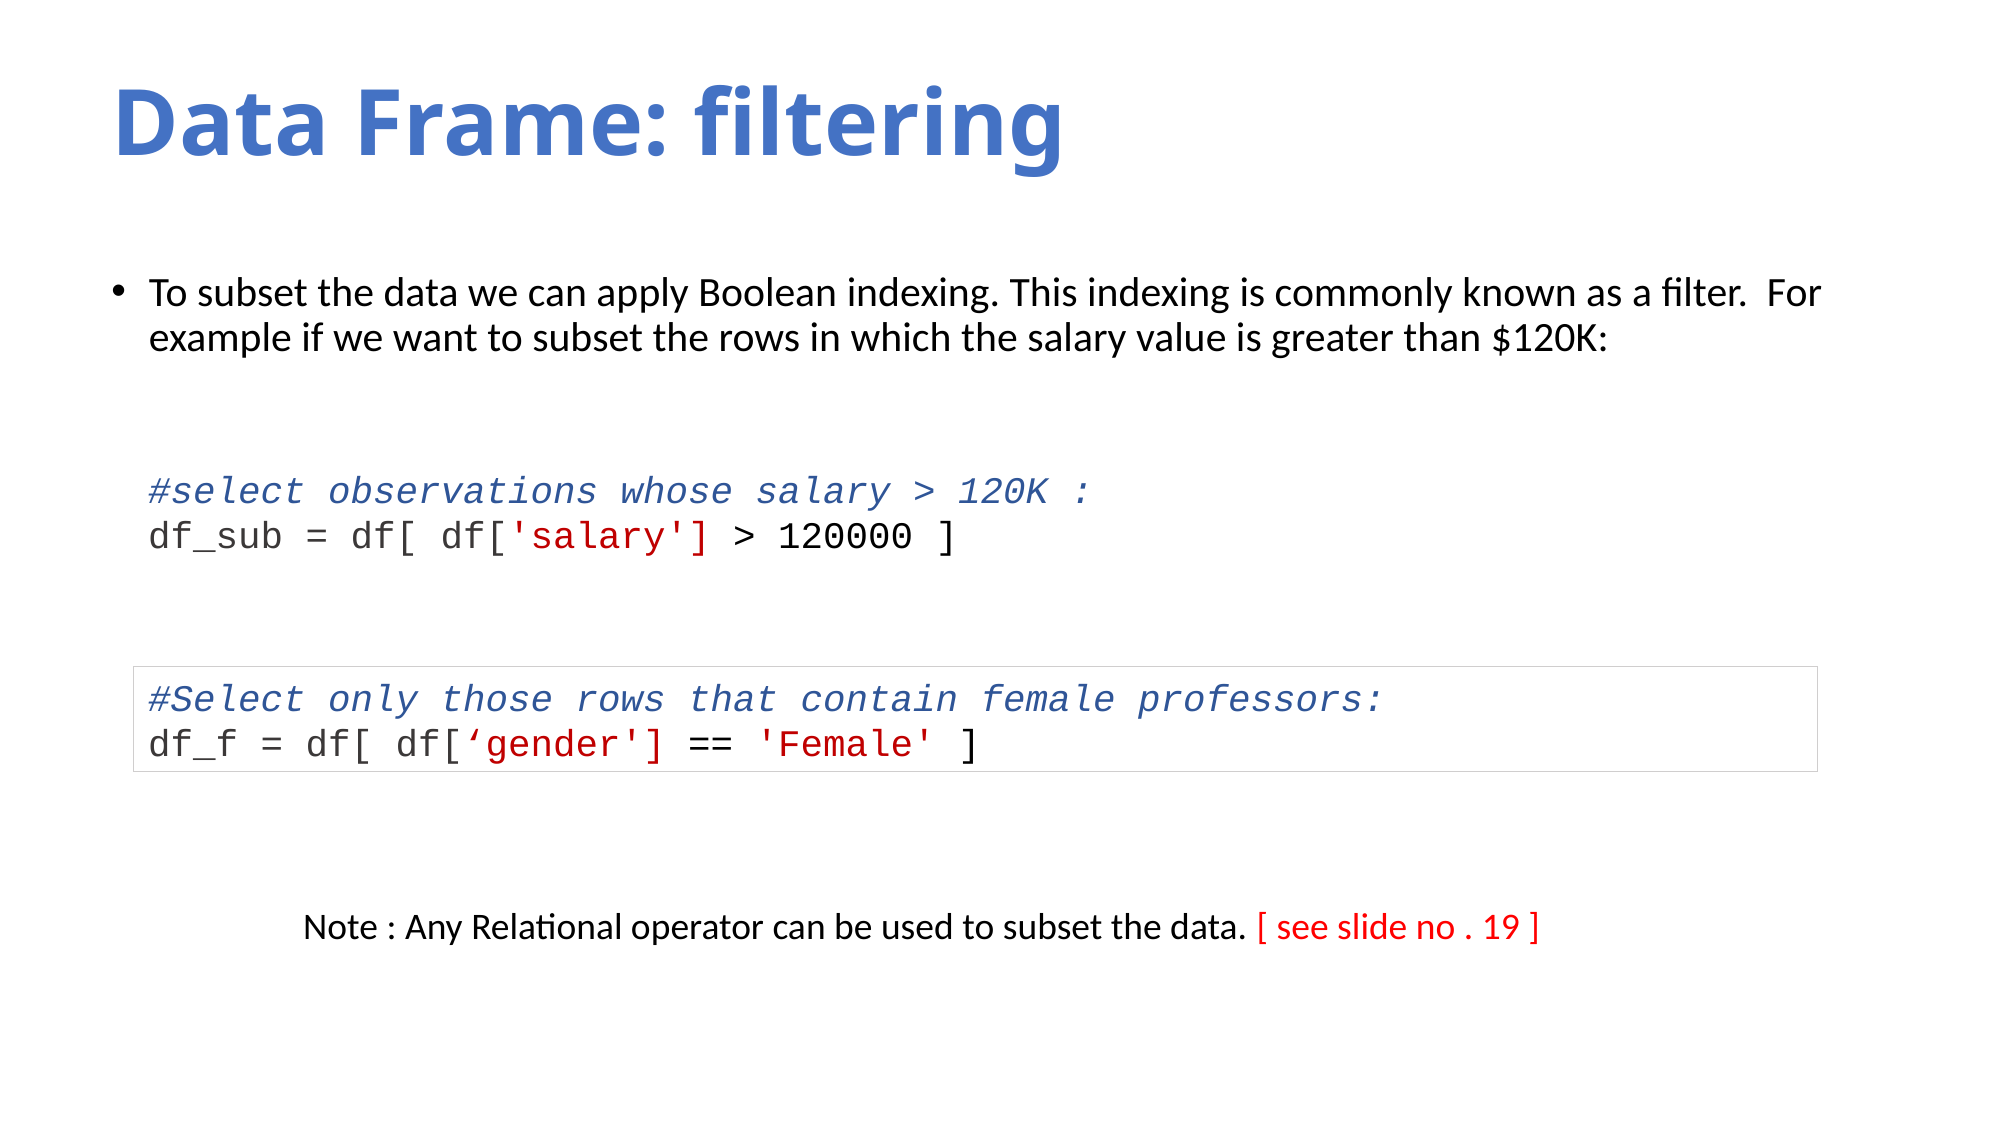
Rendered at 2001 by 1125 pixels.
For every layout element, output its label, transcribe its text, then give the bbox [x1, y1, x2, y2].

title Data Frame: filtering [96, 64, 1822, 183]
text_box Note : Any Relational operator can be used to subset the data. [ see slide no . 19 ] [288, 895, 1564, 955]
text_box #select observations whose salary > 120K : df_sub = df[ df['salary'] > 120000 ] [133, 458, 1359, 563]
text_box #Select only those rows that contain female professors: df_f = df[ df[‘gender'] == 'Female' ] [133, 666, 1818, 772]
list To subset the data we can apply Boolean indexing. This indexing is commonly known as a filter. For example if we want to subset the rows in which the salary value is greater than $120K: [96, 262, 1942, 459]
